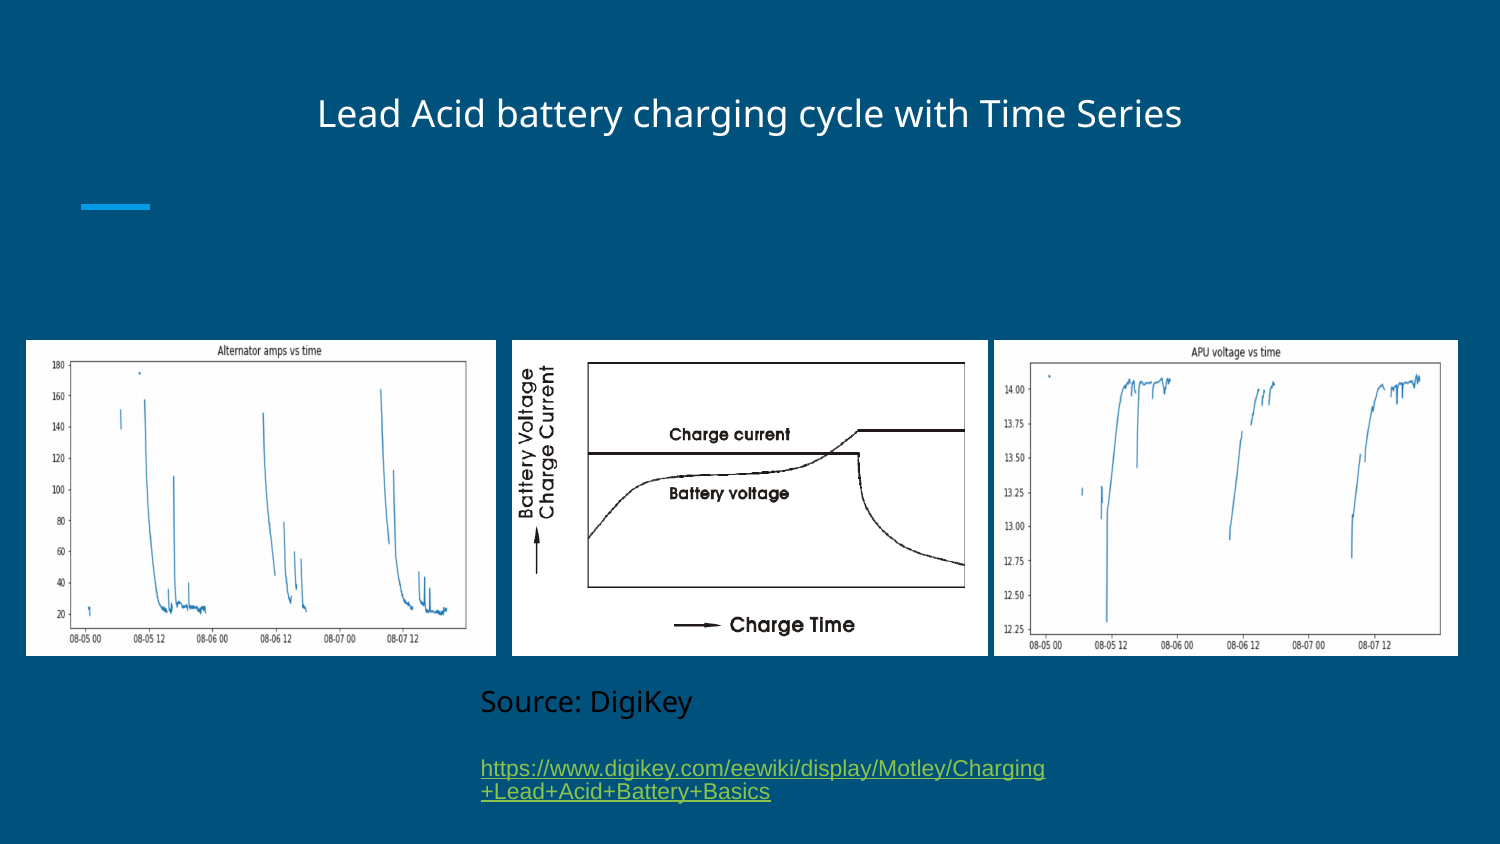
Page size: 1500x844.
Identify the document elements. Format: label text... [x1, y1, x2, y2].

title Lead Acid battery charging cycle with Time Series [63, 75, 1437, 188]
picture [561, 791, 571, 795]
text_box Source: DigiKey https://www.digikey.com/eewiki/display/Motley/Charging+Lead+Acid+Battery+Basics [465, 668, 1065, 752]
picture [501, 763, 505, 774]
picture [605, 787, 614, 796]
picture [732, 766, 742, 772]
picture [923, 766, 933, 772]
picture [547, 787, 556, 796]
picture [659, 790, 668, 796]
picture [27, 341, 495, 655]
picture [642, 760, 646, 775]
picture [513, 341, 987, 655]
picture [508, 789, 518, 794]
picture [745, 767, 754, 773]
picture [995, 341, 1457, 655]
picture [653, 766, 663, 772]
picture [779, 760, 783, 775]
